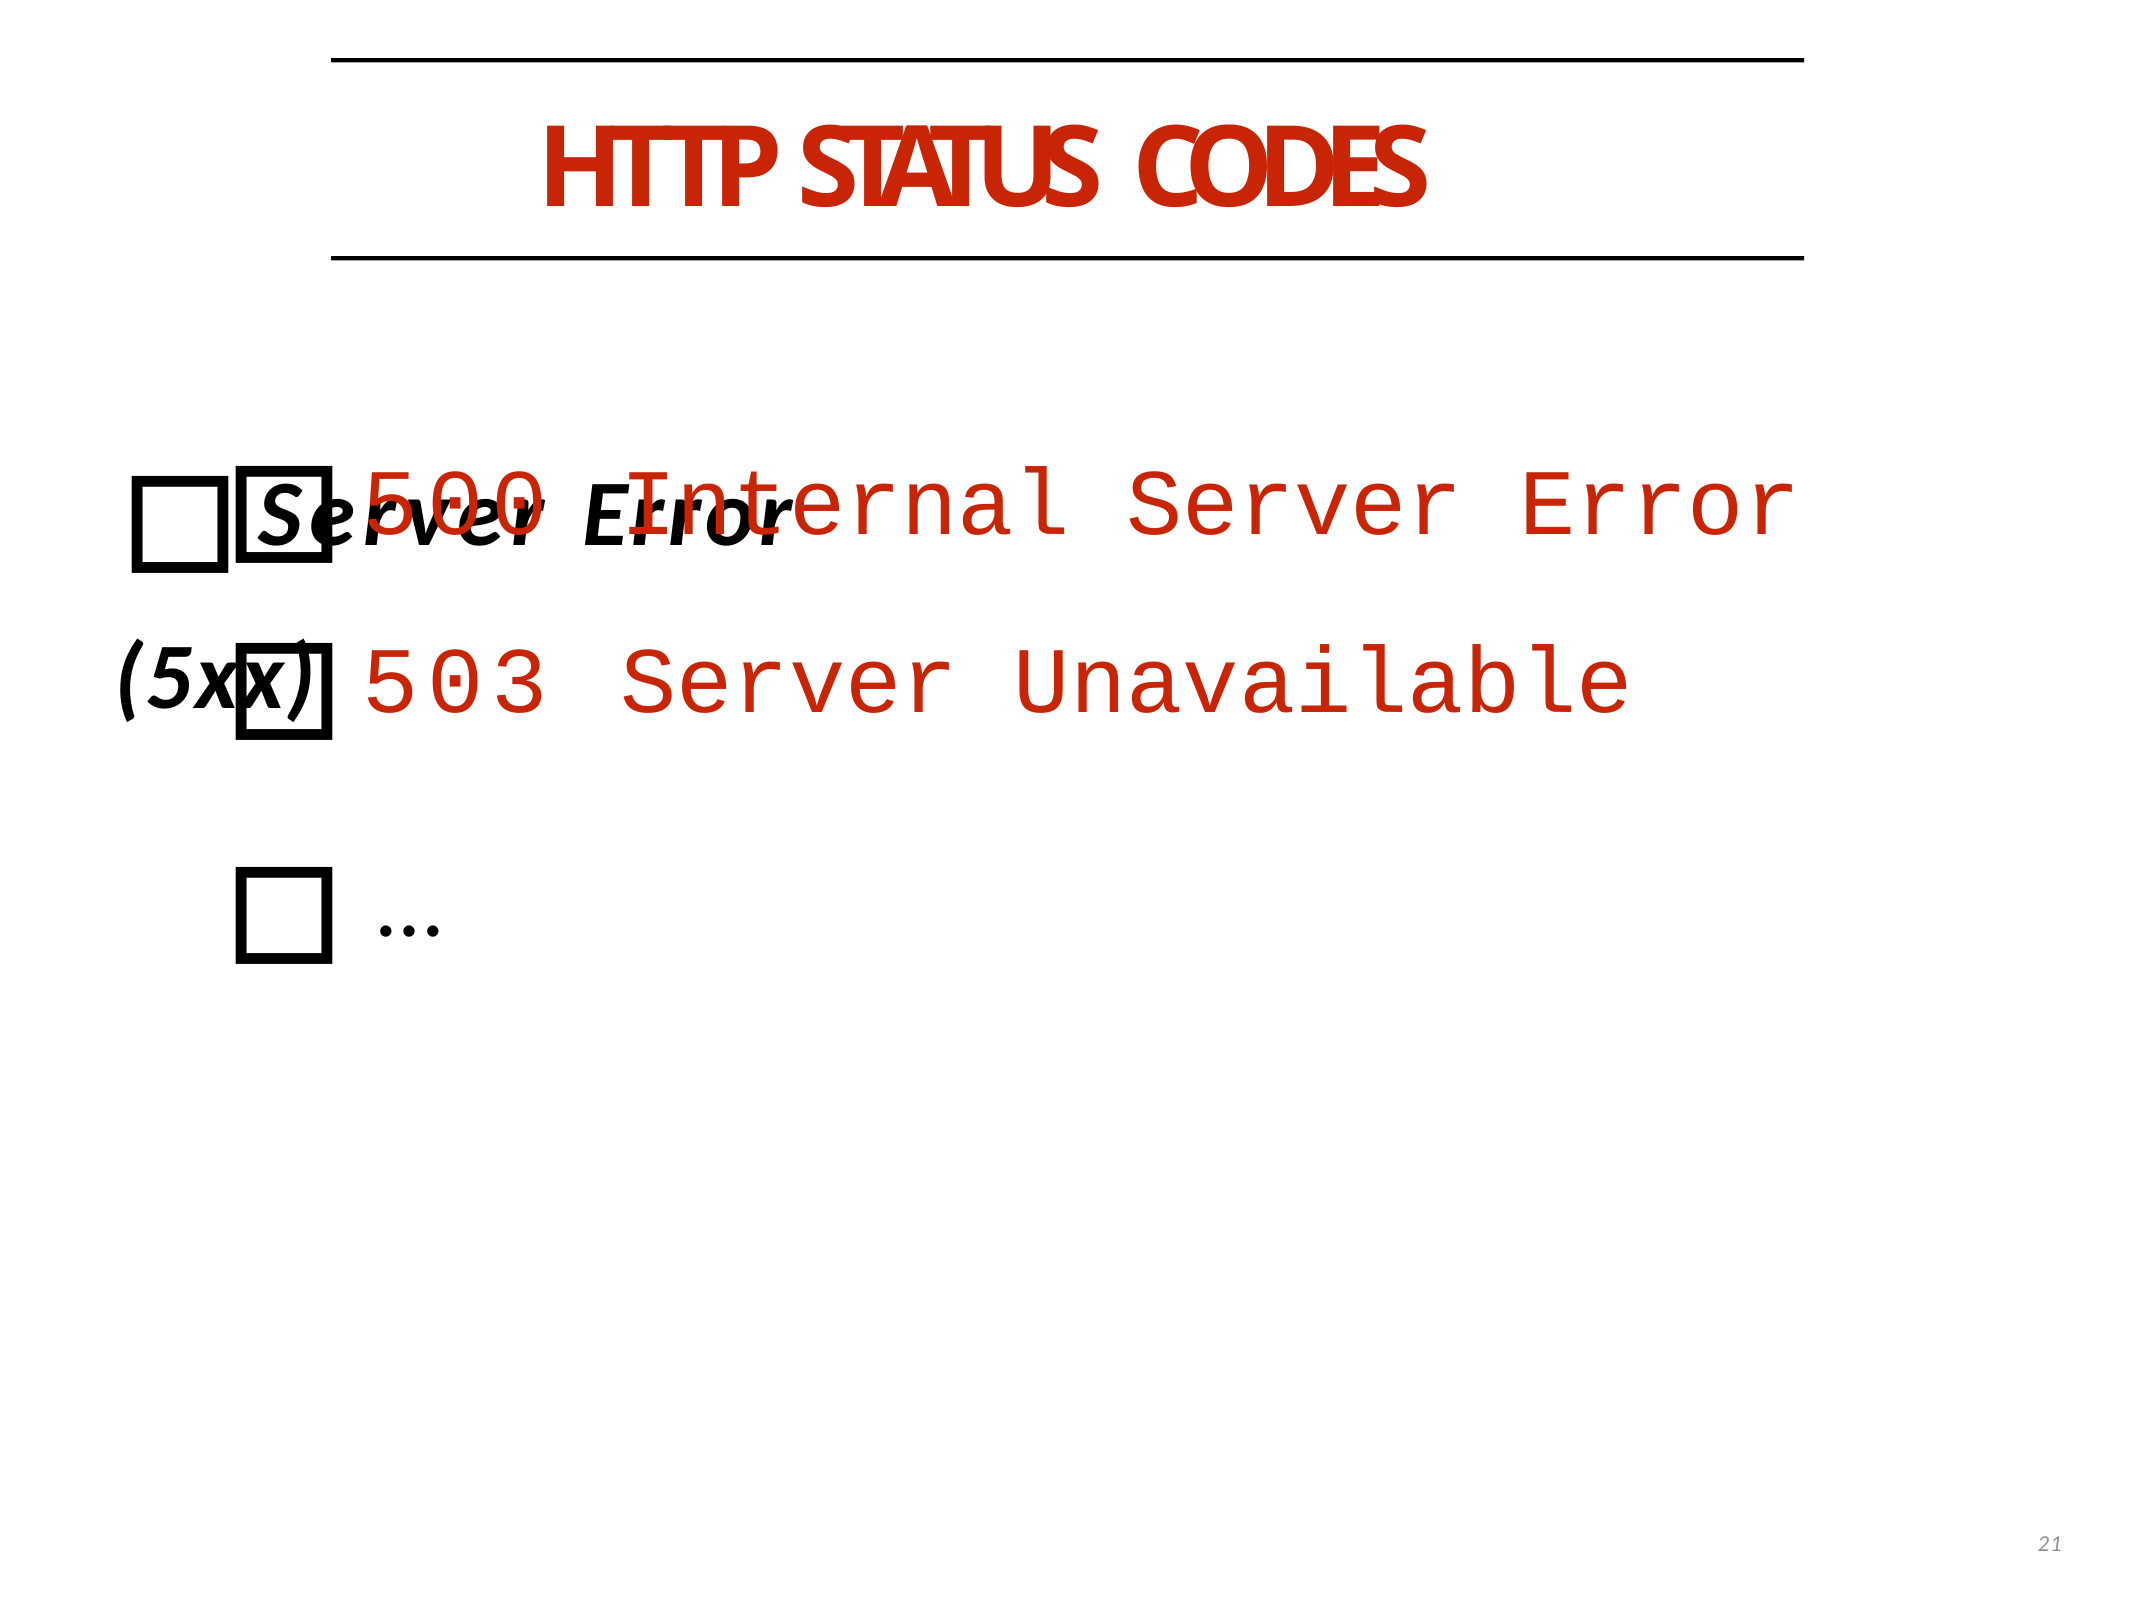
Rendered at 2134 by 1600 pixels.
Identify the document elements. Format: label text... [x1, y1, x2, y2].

text_box ▫Server Error (5xx) [112, 209, 968, 727]
list ▫500 Internal Server Error ▫503 Server Unavailable ▫… [210, 337, 1923, 1296]
slide_number 21 [2033, 1531, 2067, 1600]
title HTTP STATUS CODES [331, 93, 1803, 337]
